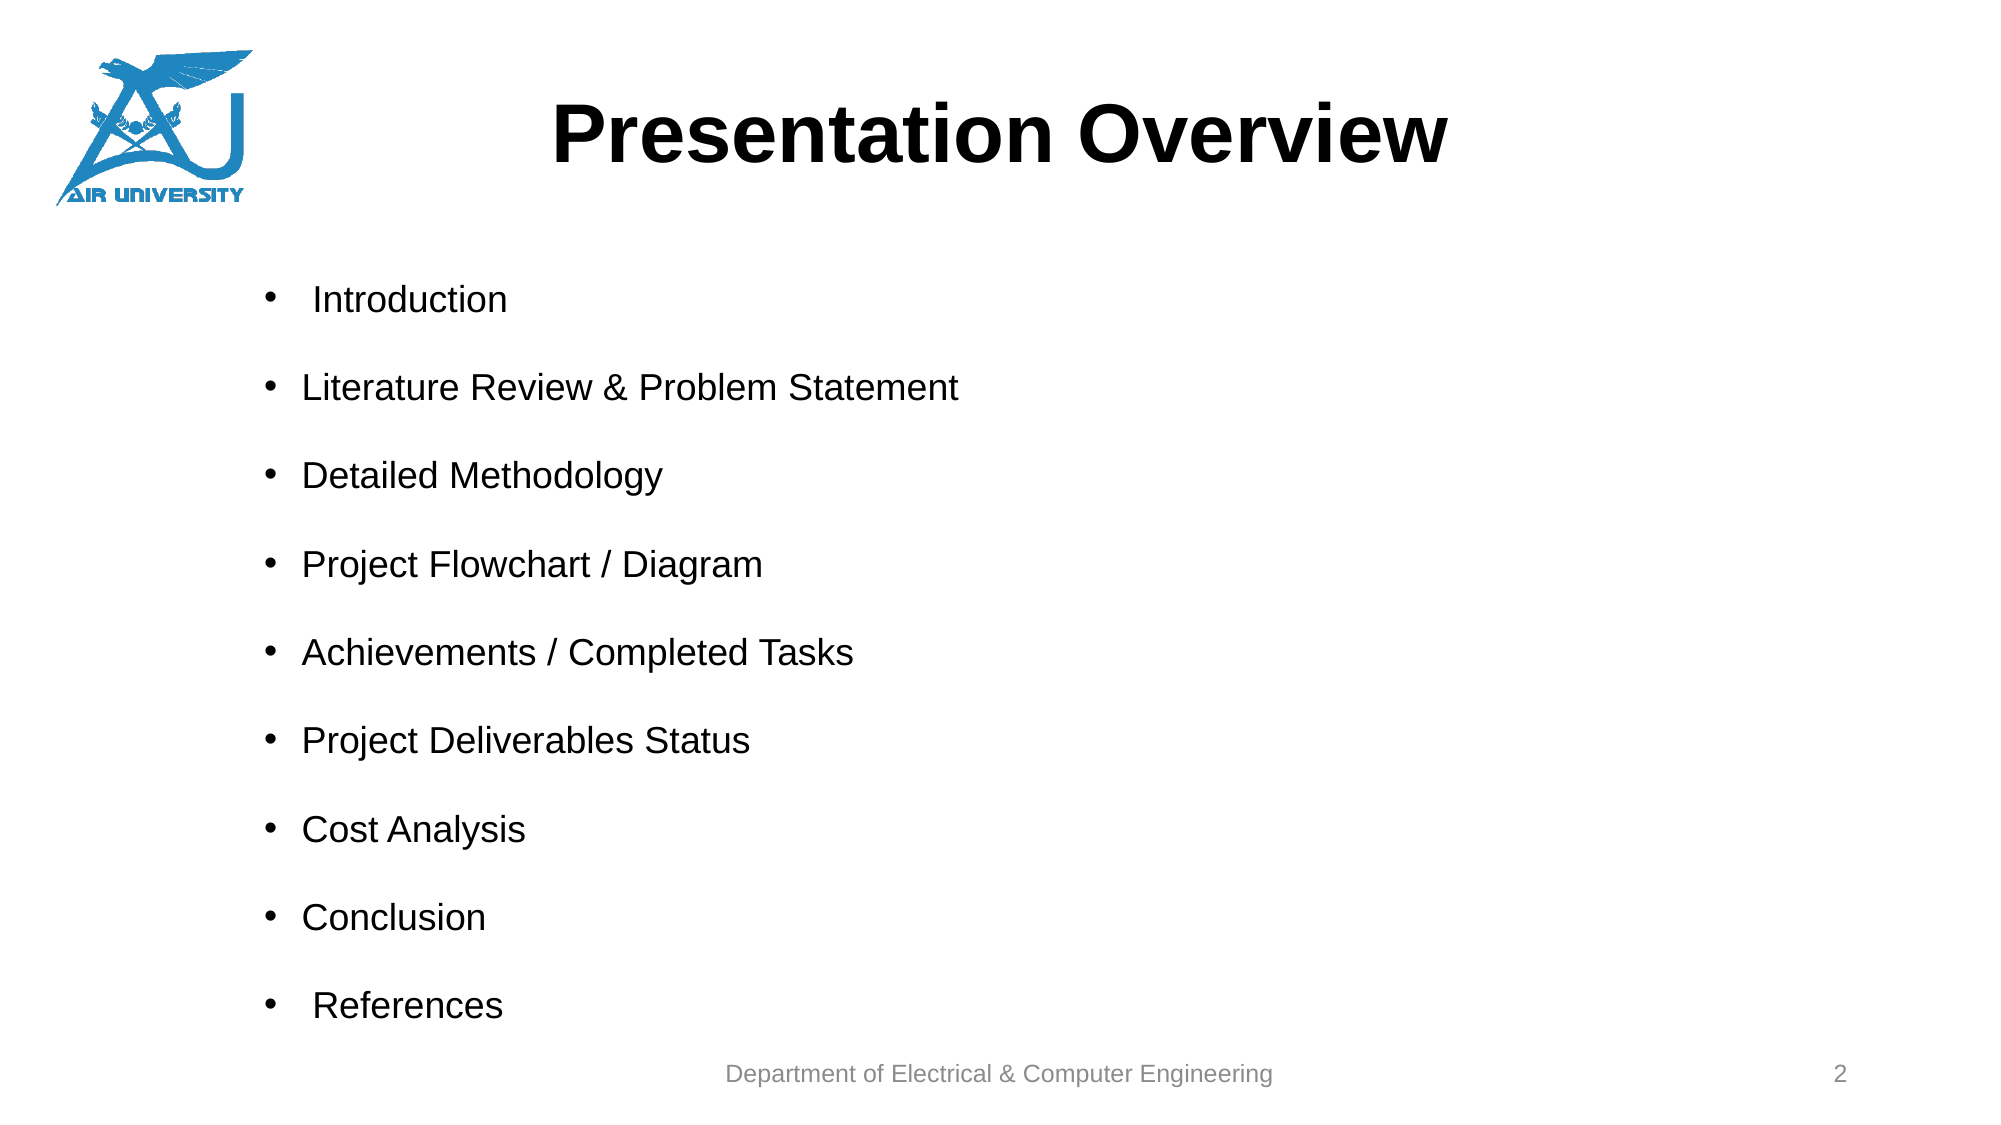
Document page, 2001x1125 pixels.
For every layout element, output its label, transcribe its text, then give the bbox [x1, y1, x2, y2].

list Introduction Literature Review & Problem Statement Detailed Methodology Project Flowchart / Diagram Achievements / Completed Tasks Project Deliverables Status Cost Analysis Conclusion References [249, 244, 1712, 1053]
title Presentation Overview [137, 27, 1863, 245]
picture [32, 37, 137, 223]
slide_number 2 [1412, 1042, 1863, 1103]
footer Department of Electrical & Computer Engineering [662, 1042, 1338, 1103]
